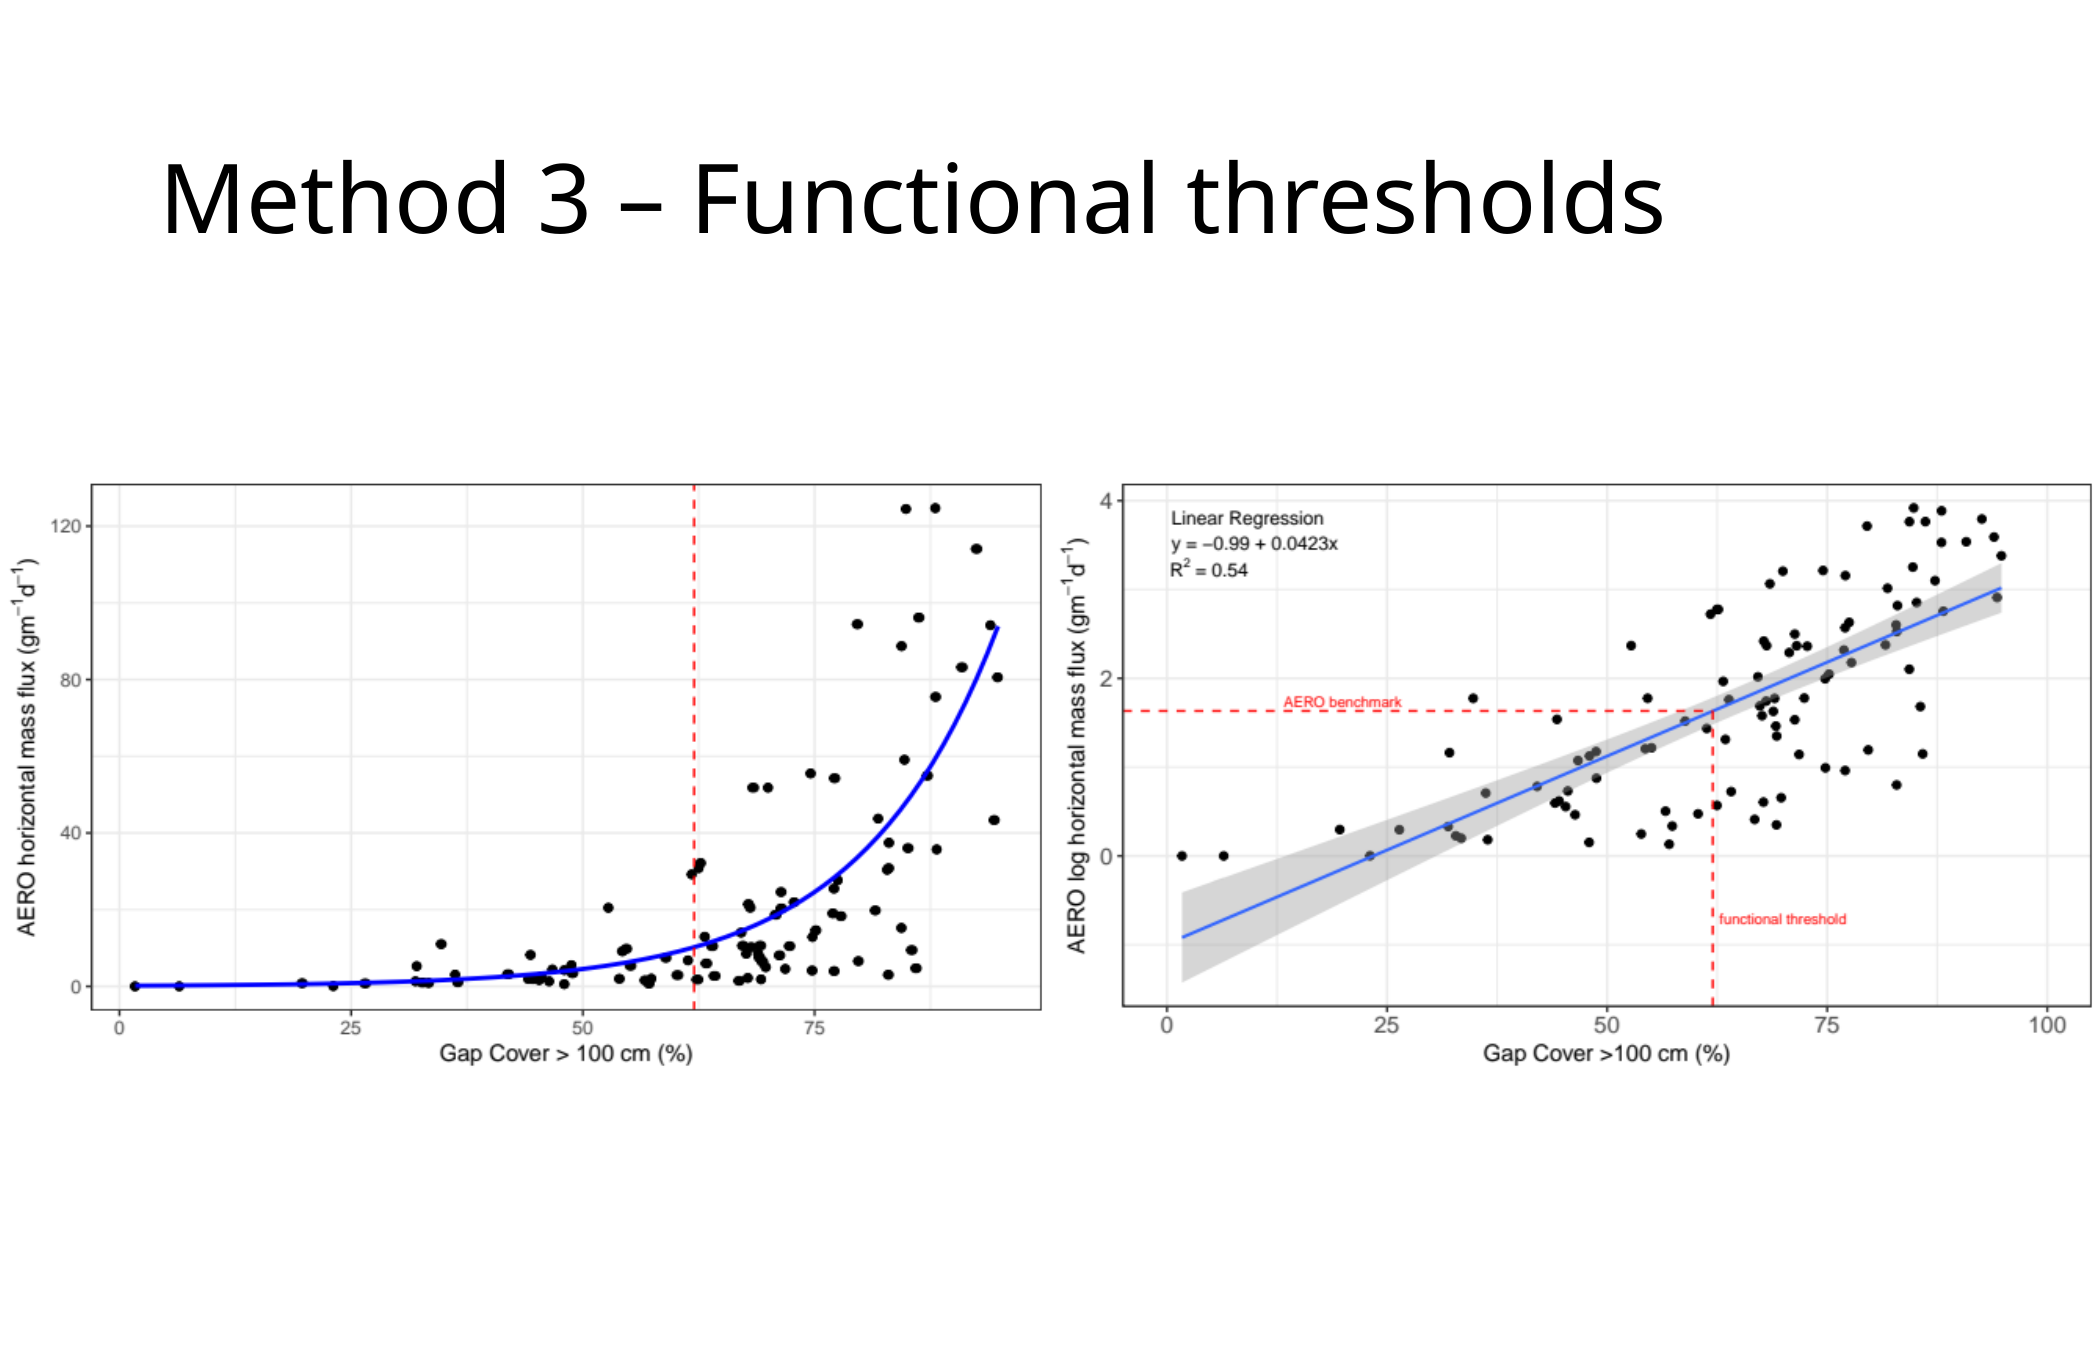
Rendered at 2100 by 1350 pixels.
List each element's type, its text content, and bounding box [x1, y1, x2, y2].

title Method 3 – Functional thresholds [144, 71, 1956, 333]
picture [0, 473, 2100, 1074]
